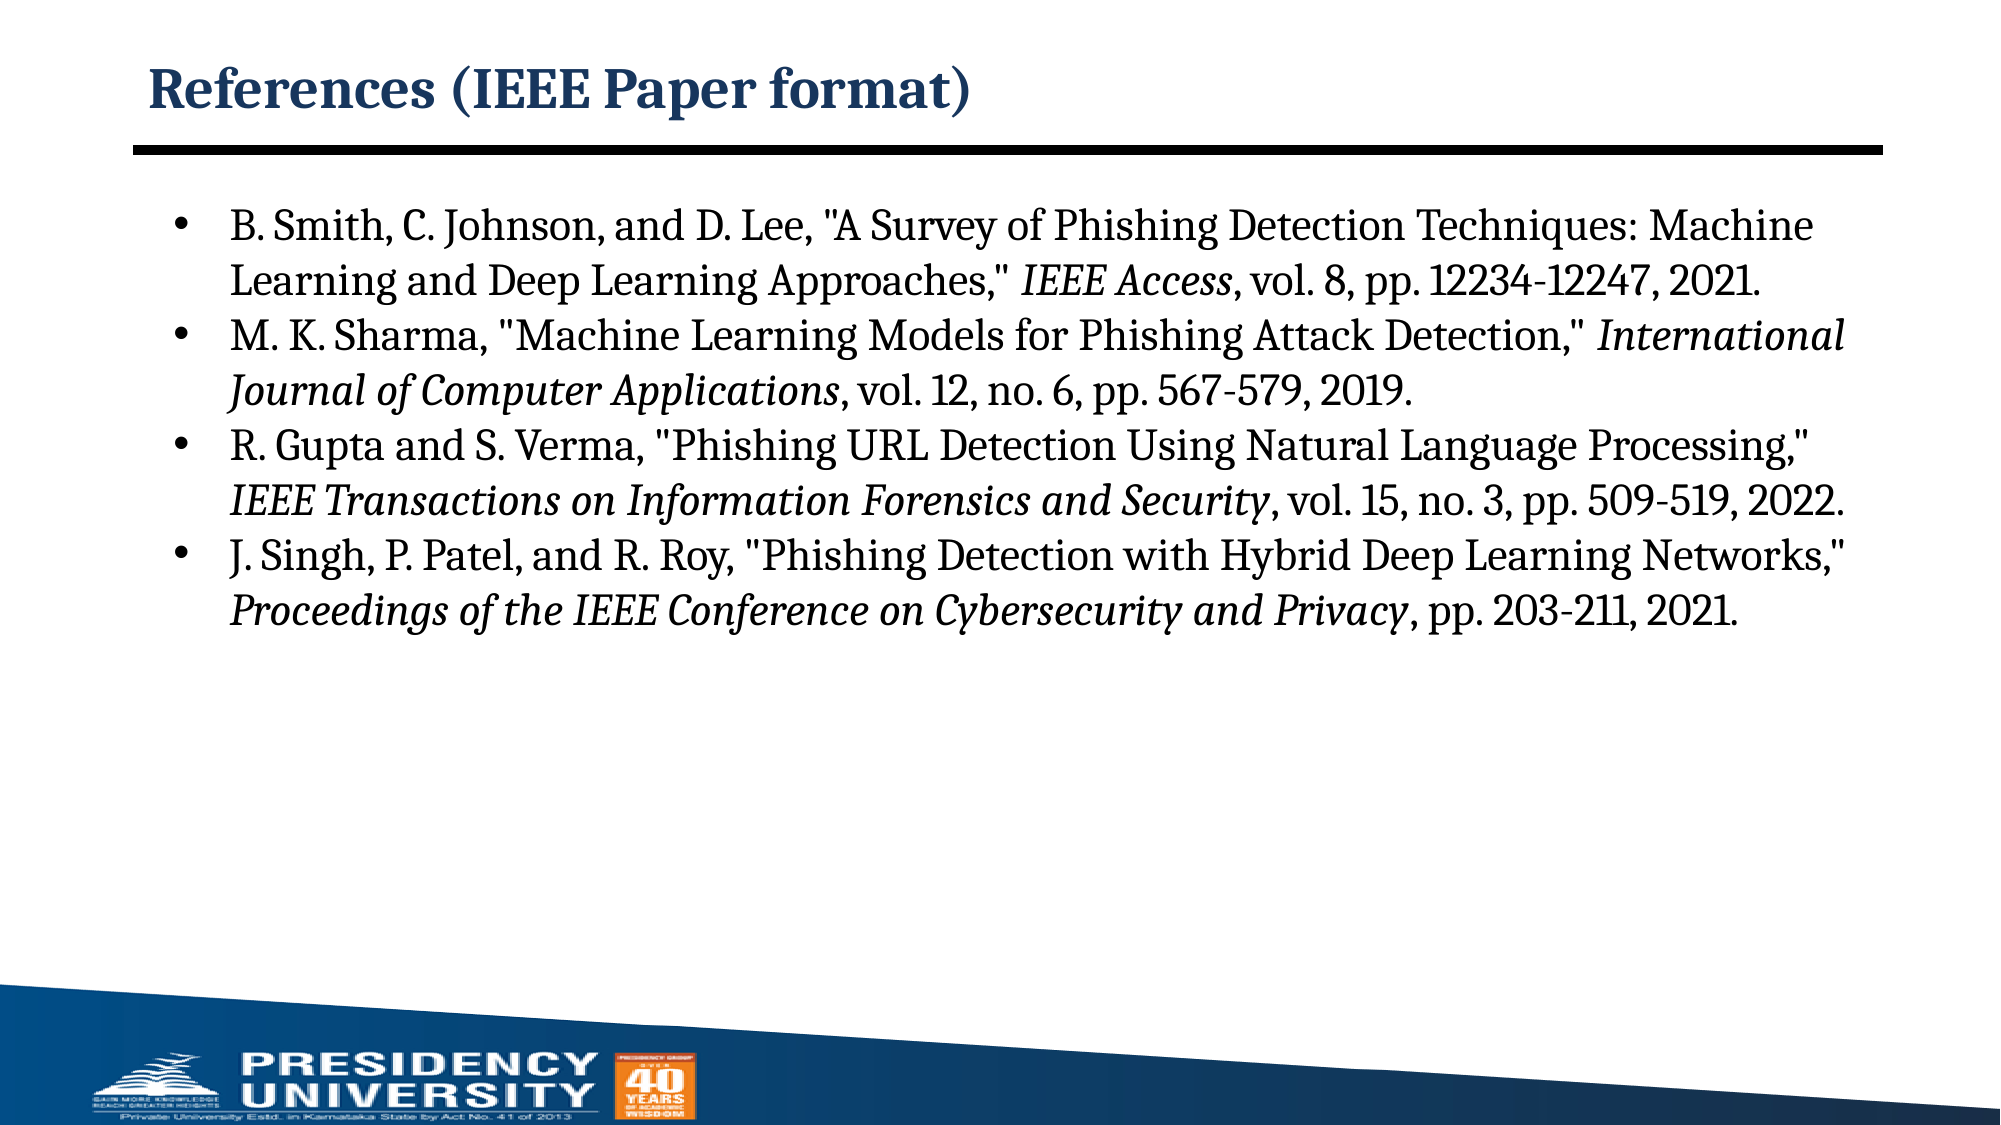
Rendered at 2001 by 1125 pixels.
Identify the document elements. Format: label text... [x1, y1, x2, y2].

picture [0, 982, 2000, 1125]
list B. Smith, C. Johnson, and D. Lee, "A Survey of Phishing Detection Techniques: Machine Learning and Deep Learning Approaches," IEEE Access, vol. 8, pp. 12234-12247, 2021. M. K. Sharma, "Machine Learning Models for Phishing Attack Detection," International Journal of Computer Applications, vol. 12, no. 6, pp. 567-579, 2019. R. Gupta and S. Verma, "Phishing URL Detection Using Natural Language Processing," IEEE Transactions on Information Forensics and Security, vol. 15, no. 3, pp. 509-519, 2022. J. Singh, P. Patel, and R. Roy, "Phishing Detection with Hybrid Deep Learning Networks," Proceedings of the IEEE Conference on Cybersecurity and Privacy, pp. 203-211, 2021. [133, 187, 1884, 1000]
title References (IEEE Paper format) [133, 45, 1884, 125]
